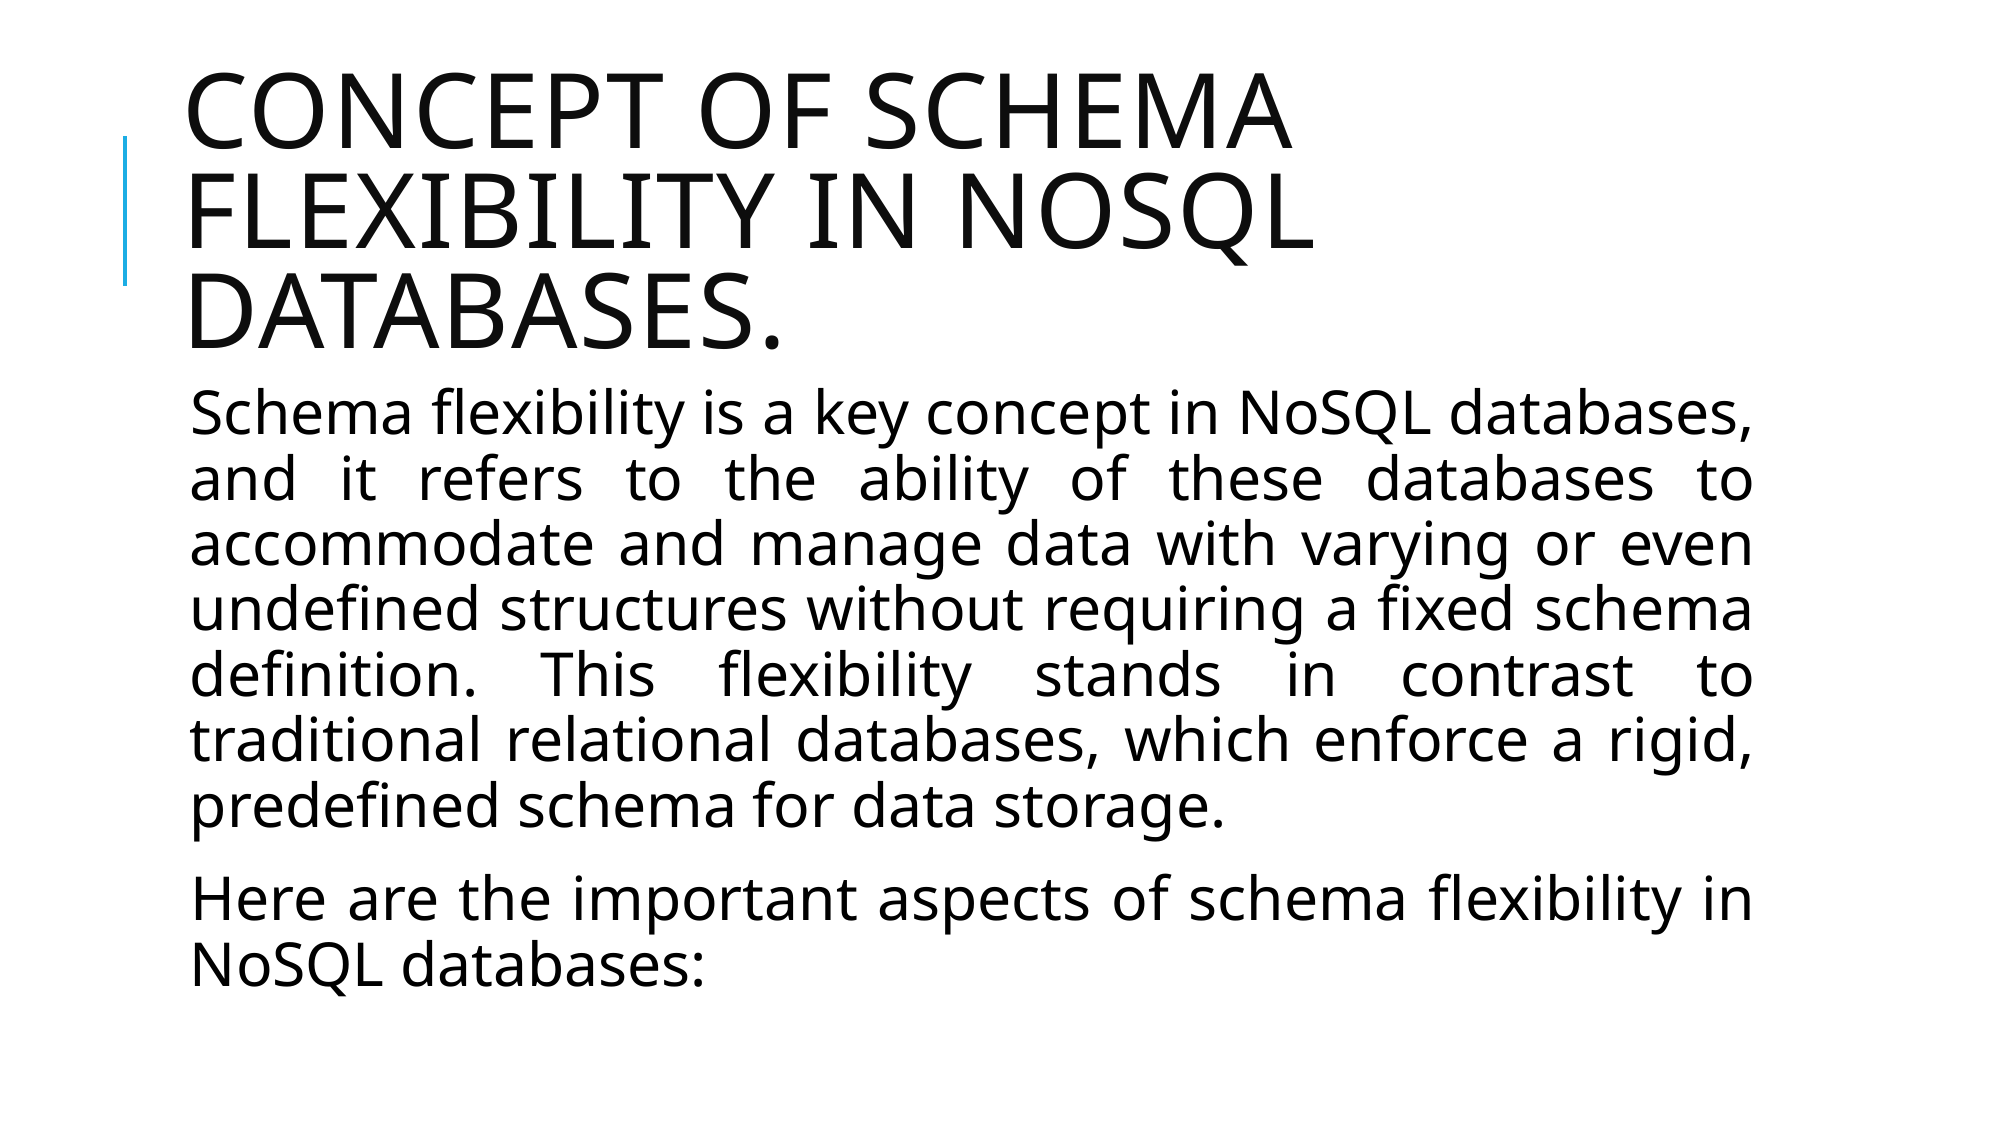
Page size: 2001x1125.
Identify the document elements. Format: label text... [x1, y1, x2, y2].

title concept of schema flexibility in NoSQL databases. [168, 96, 1763, 342]
list Schema flexibility is a key concept in NoSQL databases, and it refers to the ability of these databases to accommodate and manage data with varying or even undefined structures without requiring a fixed schema definition. This flexibility stands in contrast to traditional relational databases, which enforce a rigid, predefined schema for data storage. Here are the important aspects of schema flexibility in NoSQL databases: [168, 375, 1763, 1035]
